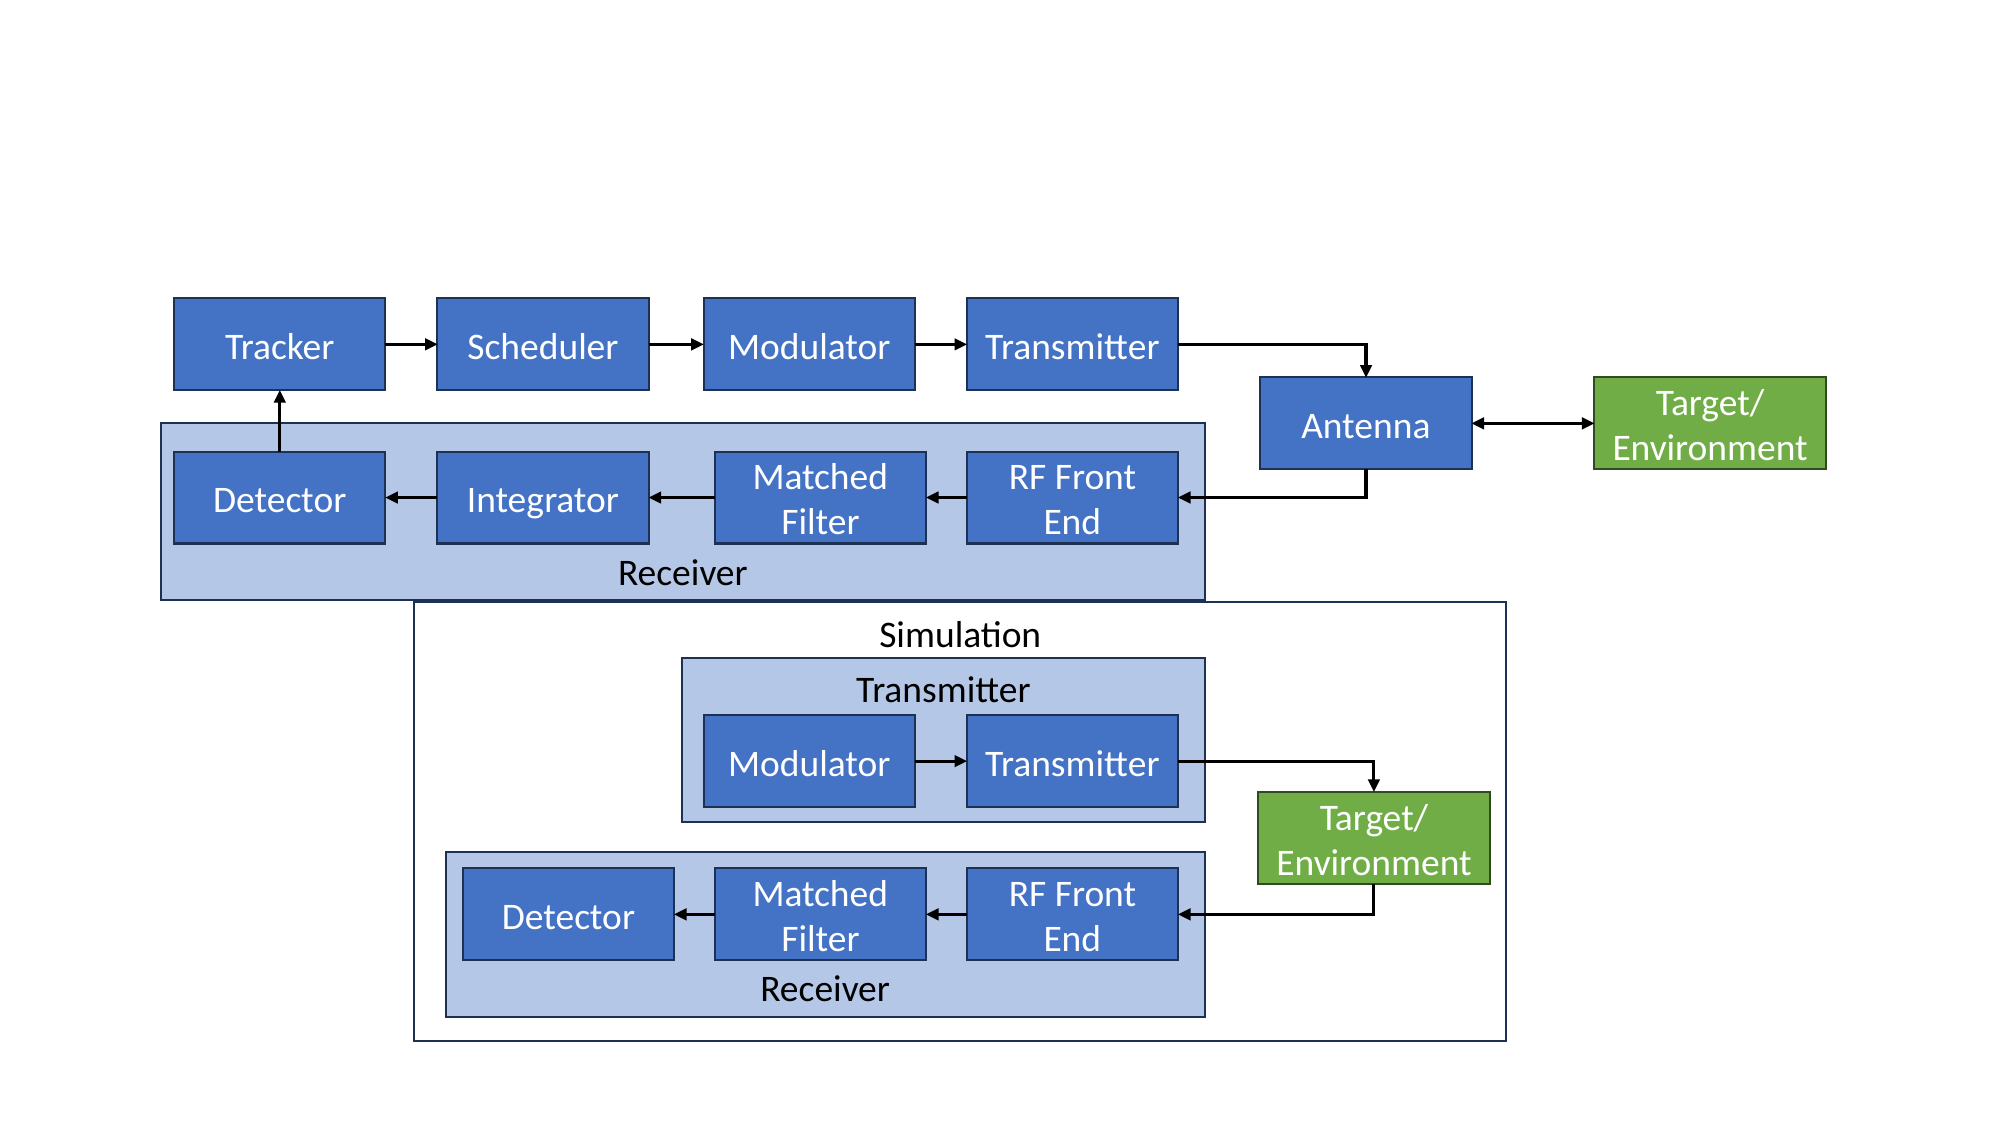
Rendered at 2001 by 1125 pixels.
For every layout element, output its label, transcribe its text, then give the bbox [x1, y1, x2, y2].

text_box Target/ Environment [1593, 376, 1827, 470]
text_box Antenna [1259, 376, 1473, 470]
text_box RF Front End [966, 451, 1179, 545]
text_box Modulator [703, 714, 916, 808]
text_box Detector [173, 451, 386, 545]
text_box Target/ Environment [1257, 791, 1491, 885]
text_box Detector [462, 867, 675, 961]
text_box Modulator [703, 297, 916, 391]
text_box Receiver [160, 422, 1206, 601]
text_box Transmitter [966, 714, 1179, 808]
text_box Transmitter [681, 657, 1206, 823]
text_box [1178, 344, 1367, 378]
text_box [1257, 389, 1287, 578]
text_box RF Front End [966, 867, 1179, 961]
text_box Scheduler [436, 297, 650, 391]
text_box Tracker [173, 297, 386, 391]
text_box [1178, 761, 1374, 792]
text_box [1260, 801, 1292, 997]
text_box Transmitter [966, 297, 1179, 391]
text_box Matched Filter [714, 867, 927, 961]
text_box Matched Filter [714, 451, 927, 545]
text_box Receiver [445, 851, 1206, 1018]
text_box Simulation [413, 601, 1507, 1042]
text_box Integrator [436, 451, 650, 545]
